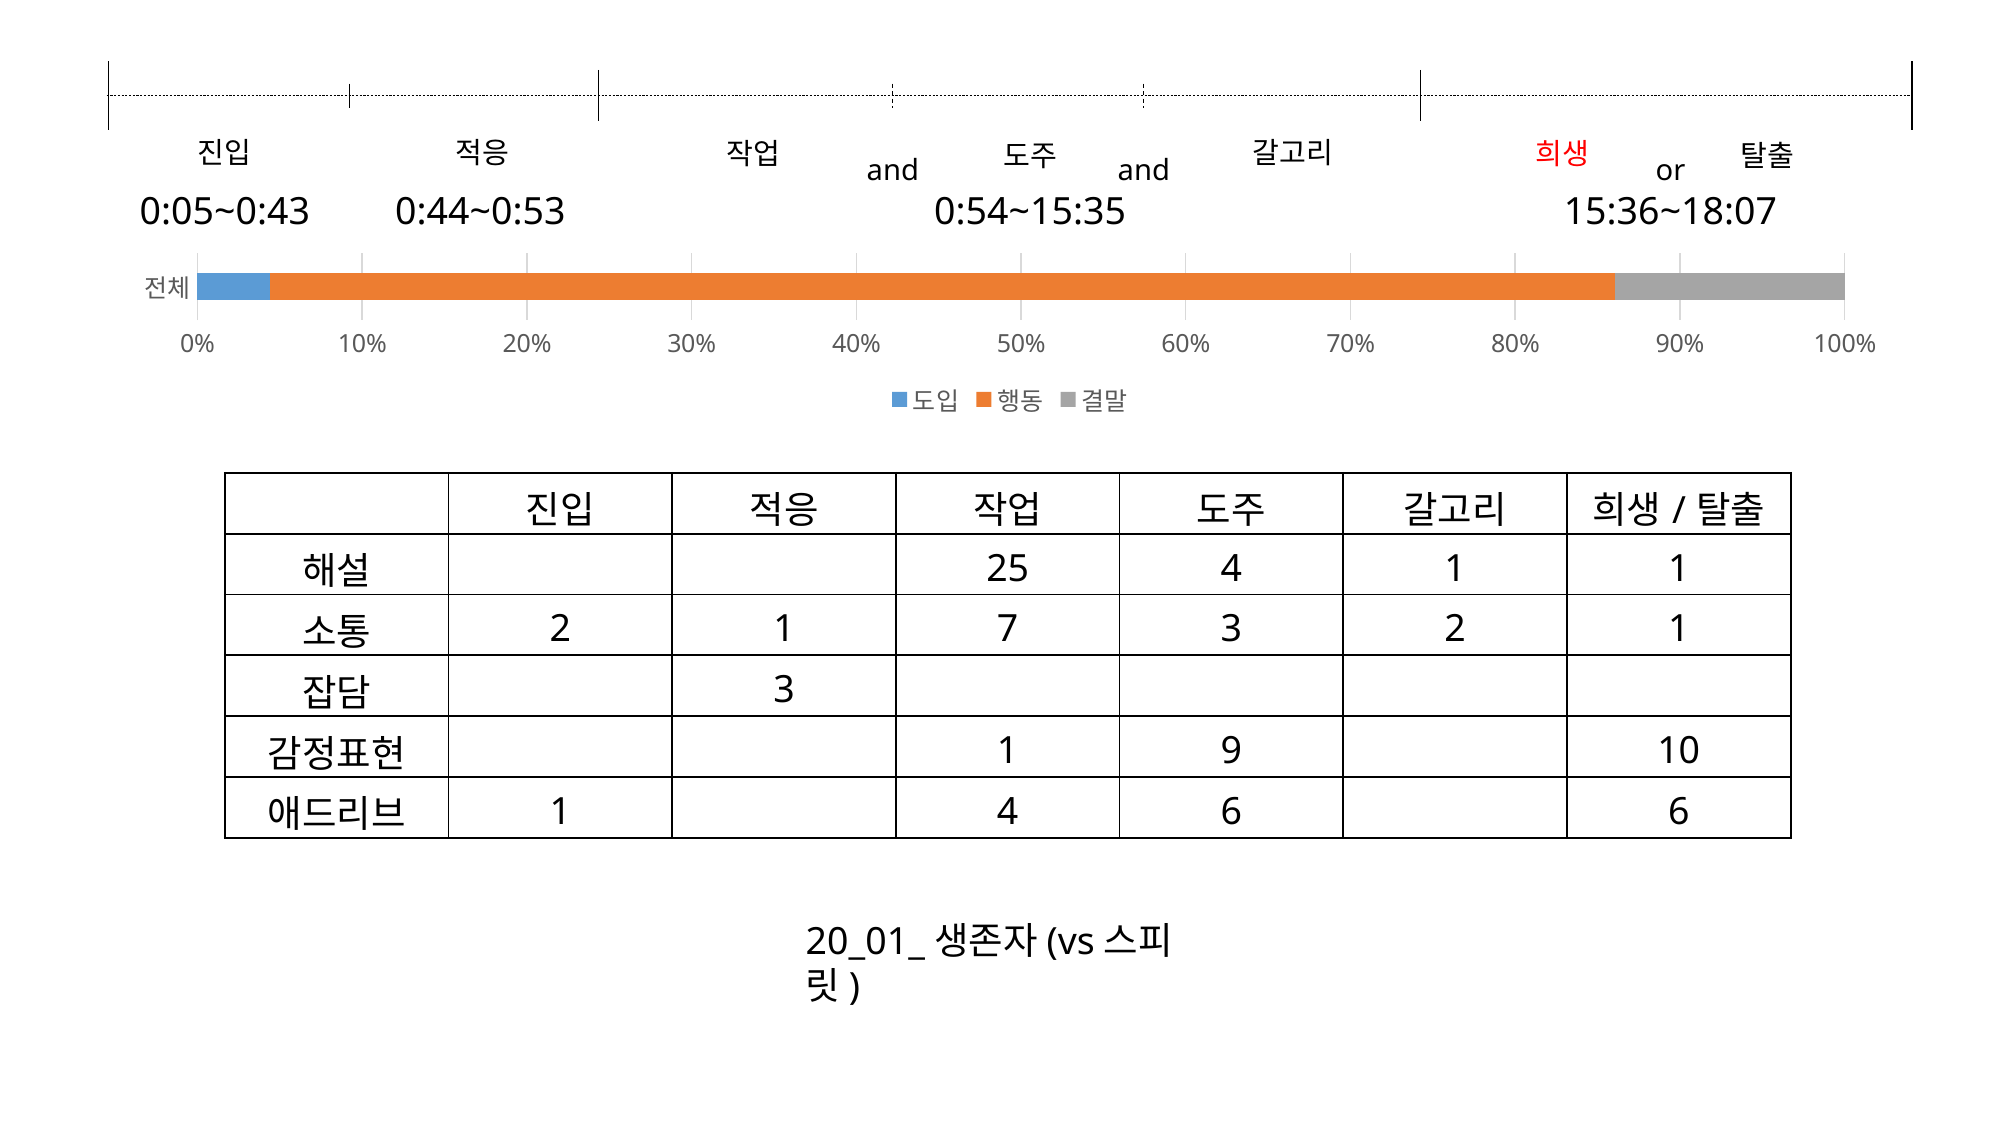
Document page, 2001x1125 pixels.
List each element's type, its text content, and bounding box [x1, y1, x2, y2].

table_cell 1 [897, 717, 1119, 776]
table_cell [1344, 656, 1566, 715]
table_cell [449, 717, 671, 776]
table_cell 10 [1568, 717, 1790, 776]
table_header 희생/탈출 [1568, 474, 1790, 533]
chart [108, 249, 1913, 425]
table_cell 1 [1568, 535, 1790, 594]
text_box and [851, 144, 935, 194]
text_box or [1636, 144, 1705, 179]
table_cell 해설 [226, 535, 448, 594]
table_header 진입 [449, 474, 671, 533]
table_cell 9 [1120, 717, 1342, 776]
table_cell [1344, 717, 1566, 776]
table_header 도주 [1120, 474, 1342, 533]
table_cell 2 [449, 595, 671, 654]
table_cell 4 [1120, 535, 1342, 594]
table_cell 2 [1344, 595, 1566, 654]
text_box 0:44~0:53 [372, 179, 589, 240]
table_cell [673, 778, 895, 837]
table_cell 25 [897, 535, 1119, 594]
table_header 작업 [897, 474, 1119, 533]
table_cell 소통 [226, 595, 448, 654]
table_cell 감정표현 [226, 717, 448, 776]
table_header [226, 474, 448, 533]
table_cell 4 [897, 778, 1119, 837]
text_box 0:54~15:35 [908, 179, 1153, 240]
table_cell [449, 656, 671, 715]
table_cell [1120, 656, 1342, 715]
table_cell 애드리브 [226, 778, 448, 837]
table_cell 1 [1568, 595, 1790, 654]
table_cell [449, 535, 671, 594]
table_header 적응 [673, 474, 895, 533]
table_cell [1344, 778, 1566, 837]
text_box 탈출 [1706, 129, 1830, 180]
table_cell 1 [449, 778, 671, 837]
text_box 15:36~18:07 [1548, 179, 1793, 240]
table_cell [897, 656, 1119, 715]
table_cell 1 [673, 595, 895, 654]
text_box 0:05~0:43 [116, 179, 333, 240]
table_header 갈고리 [1344, 474, 1566, 533]
text_box 도주 [968, 130, 1092, 179]
text_box 적응 [421, 126, 545, 177]
text_box 진입 [163, 126, 287, 177]
table_cell [1568, 656, 1790, 715]
text_box 작업 [691, 127, 815, 178]
table_cell 잡담 [226, 656, 448, 715]
table_cell 7 [897, 595, 1119, 654]
table_cell [673, 717, 895, 776]
text_box 갈고리 [1219, 127, 1366, 177]
text_box 희생 [1500, 128, 1624, 178]
table_cell 6 [1568, 778, 1790, 837]
table_cell 3 [673, 656, 895, 715]
text_box 20_01_생존자(vs스피릿) [790, 910, 1228, 1015]
table_cell 3 [1120, 595, 1342, 654]
table_cell 1 [1344, 535, 1566, 594]
table_cell 6 [1120, 778, 1342, 837]
table_cell [673, 535, 895, 594]
text_box and [1102, 144, 1186, 194]
